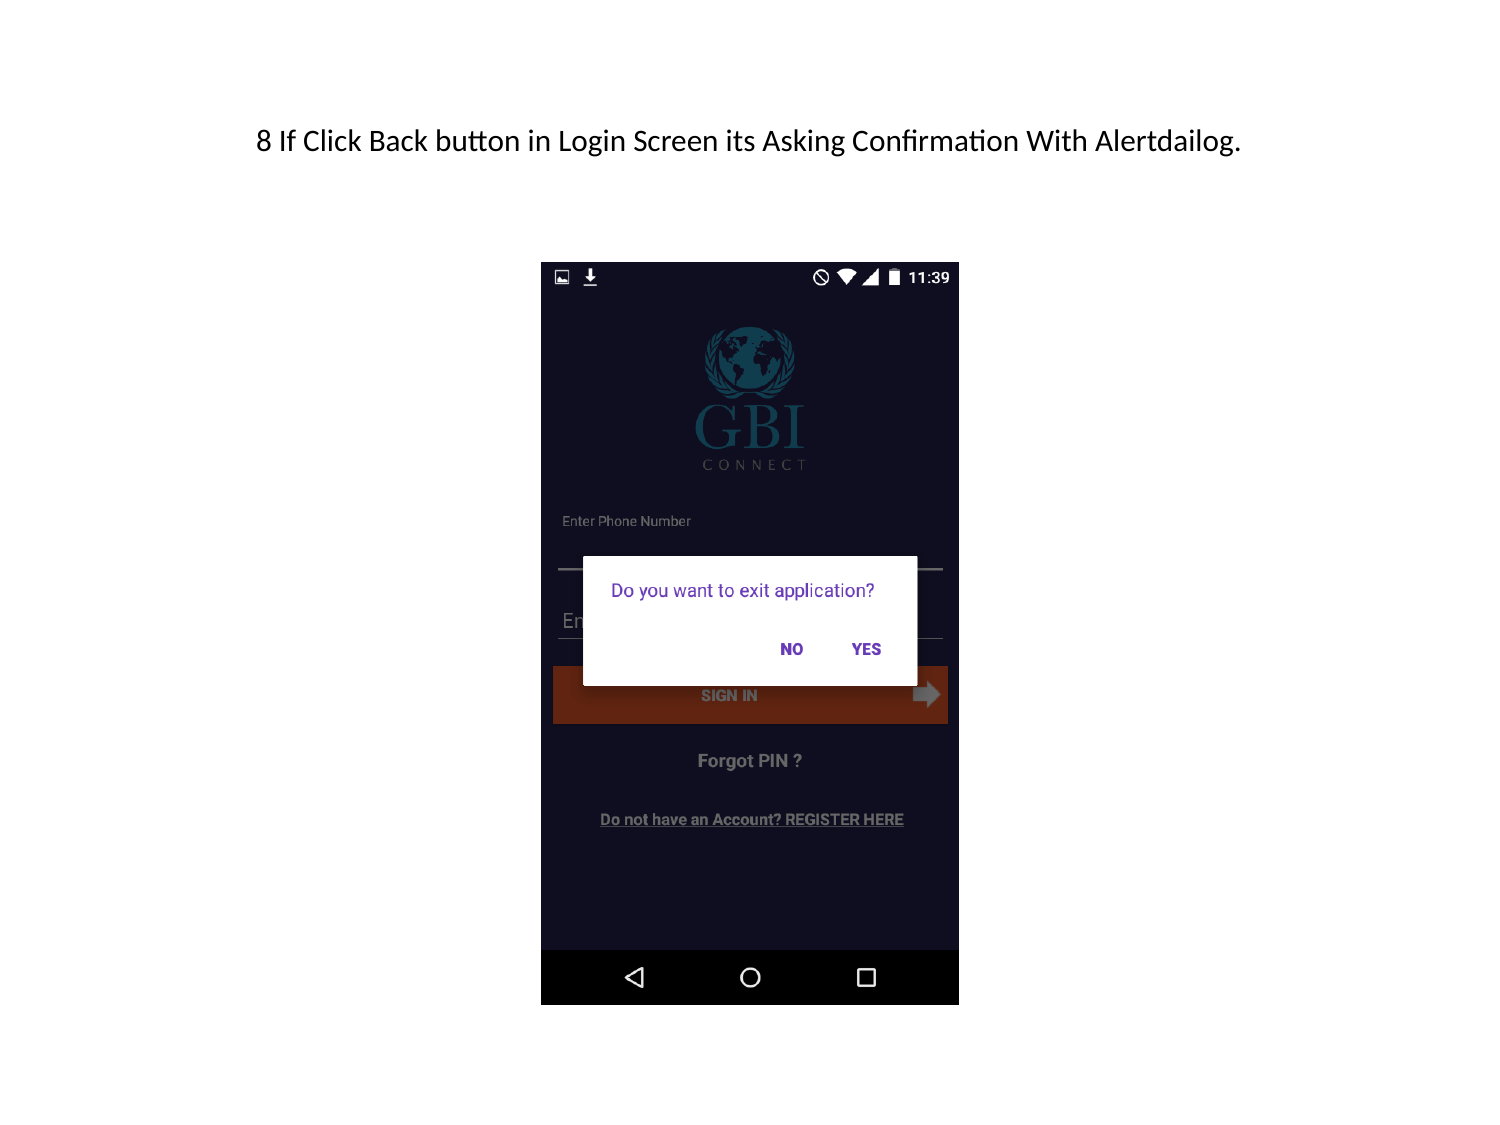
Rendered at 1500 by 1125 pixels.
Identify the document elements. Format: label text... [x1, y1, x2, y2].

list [540, 262, 959, 1006]
title 8 If Click Back button in Login Screen its Asking Confirmation With Alertdailog. [75, 45, 1425, 233]
